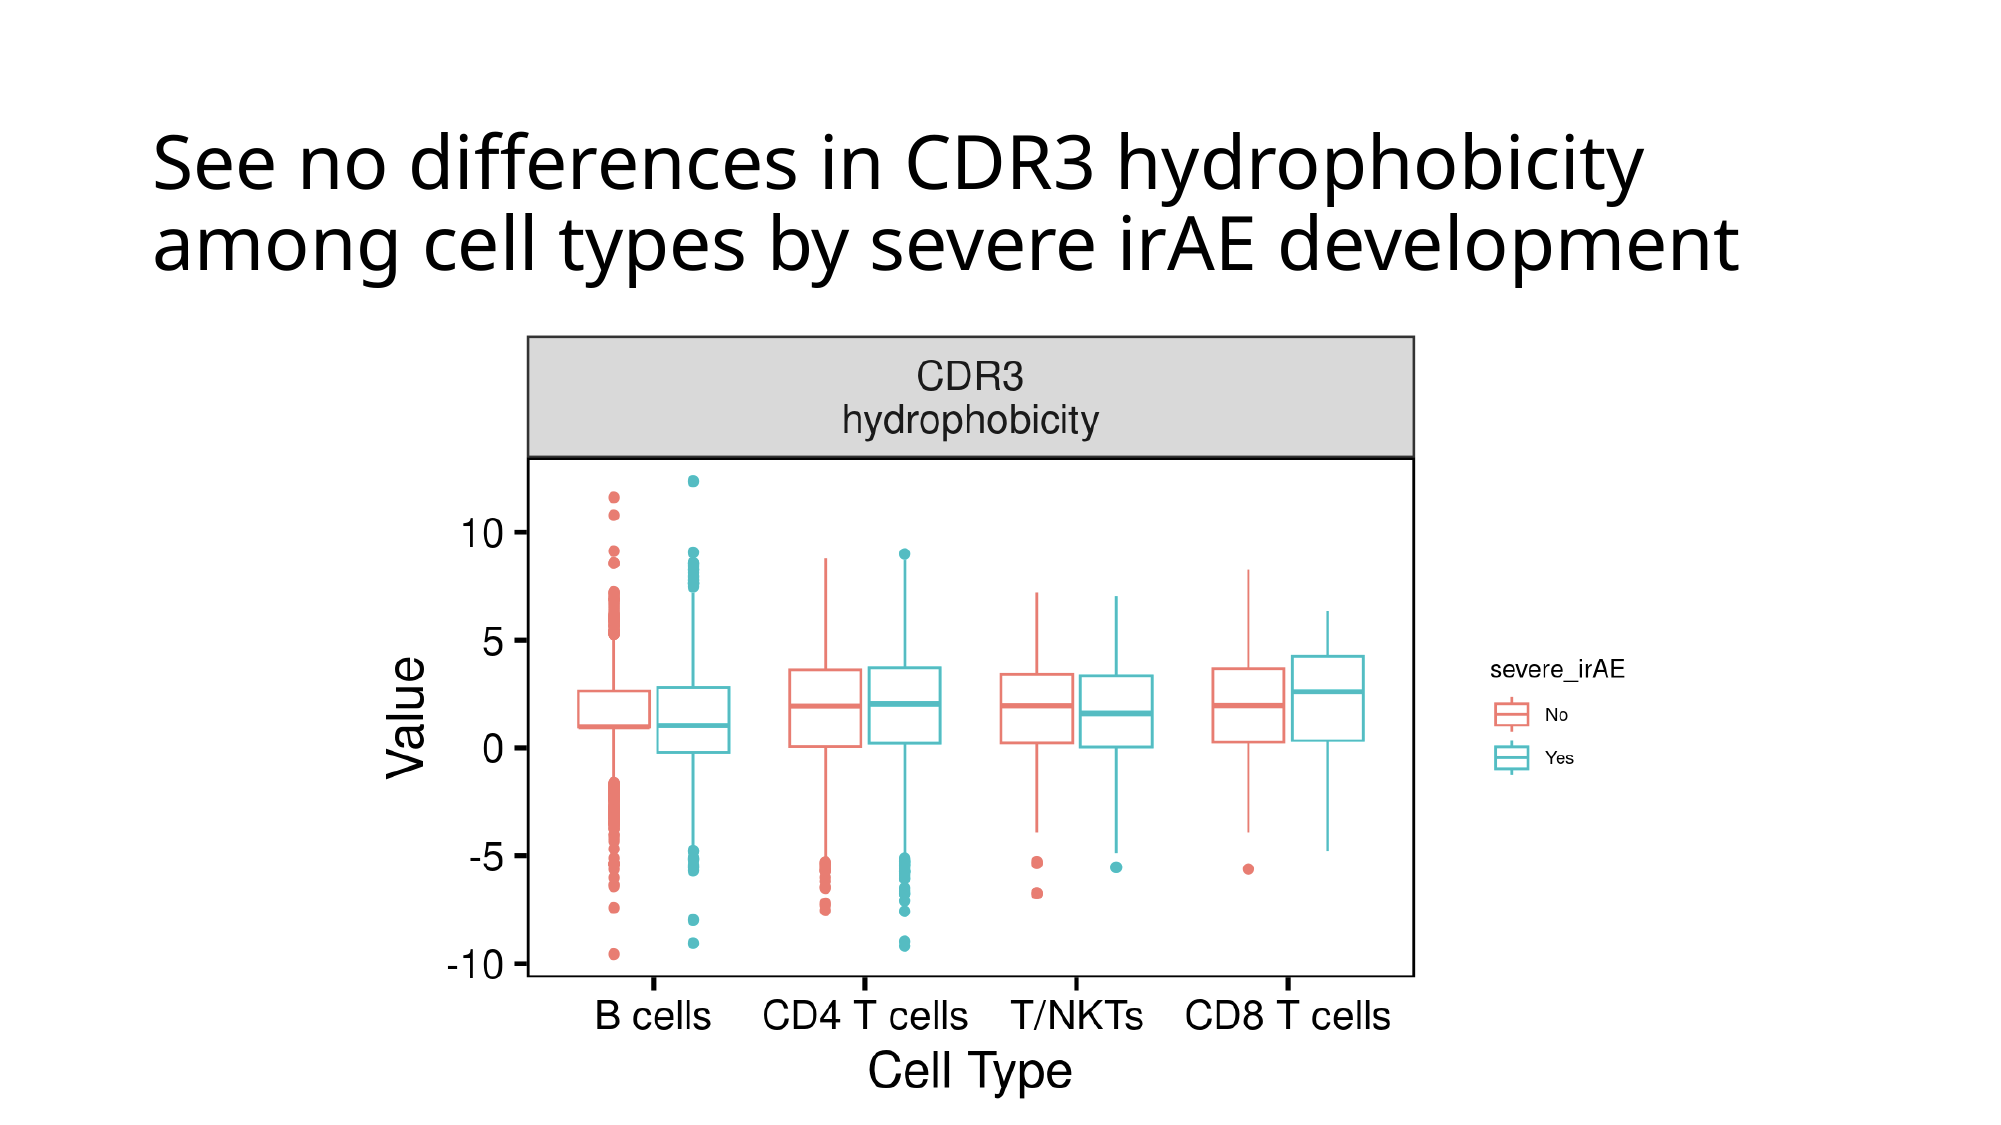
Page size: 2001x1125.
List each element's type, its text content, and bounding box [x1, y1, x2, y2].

title See no differences in CDR3 hydrophobicity among cell types by severe irAE development [137, 97, 1863, 315]
picture [362, 314, 1638, 1119]
